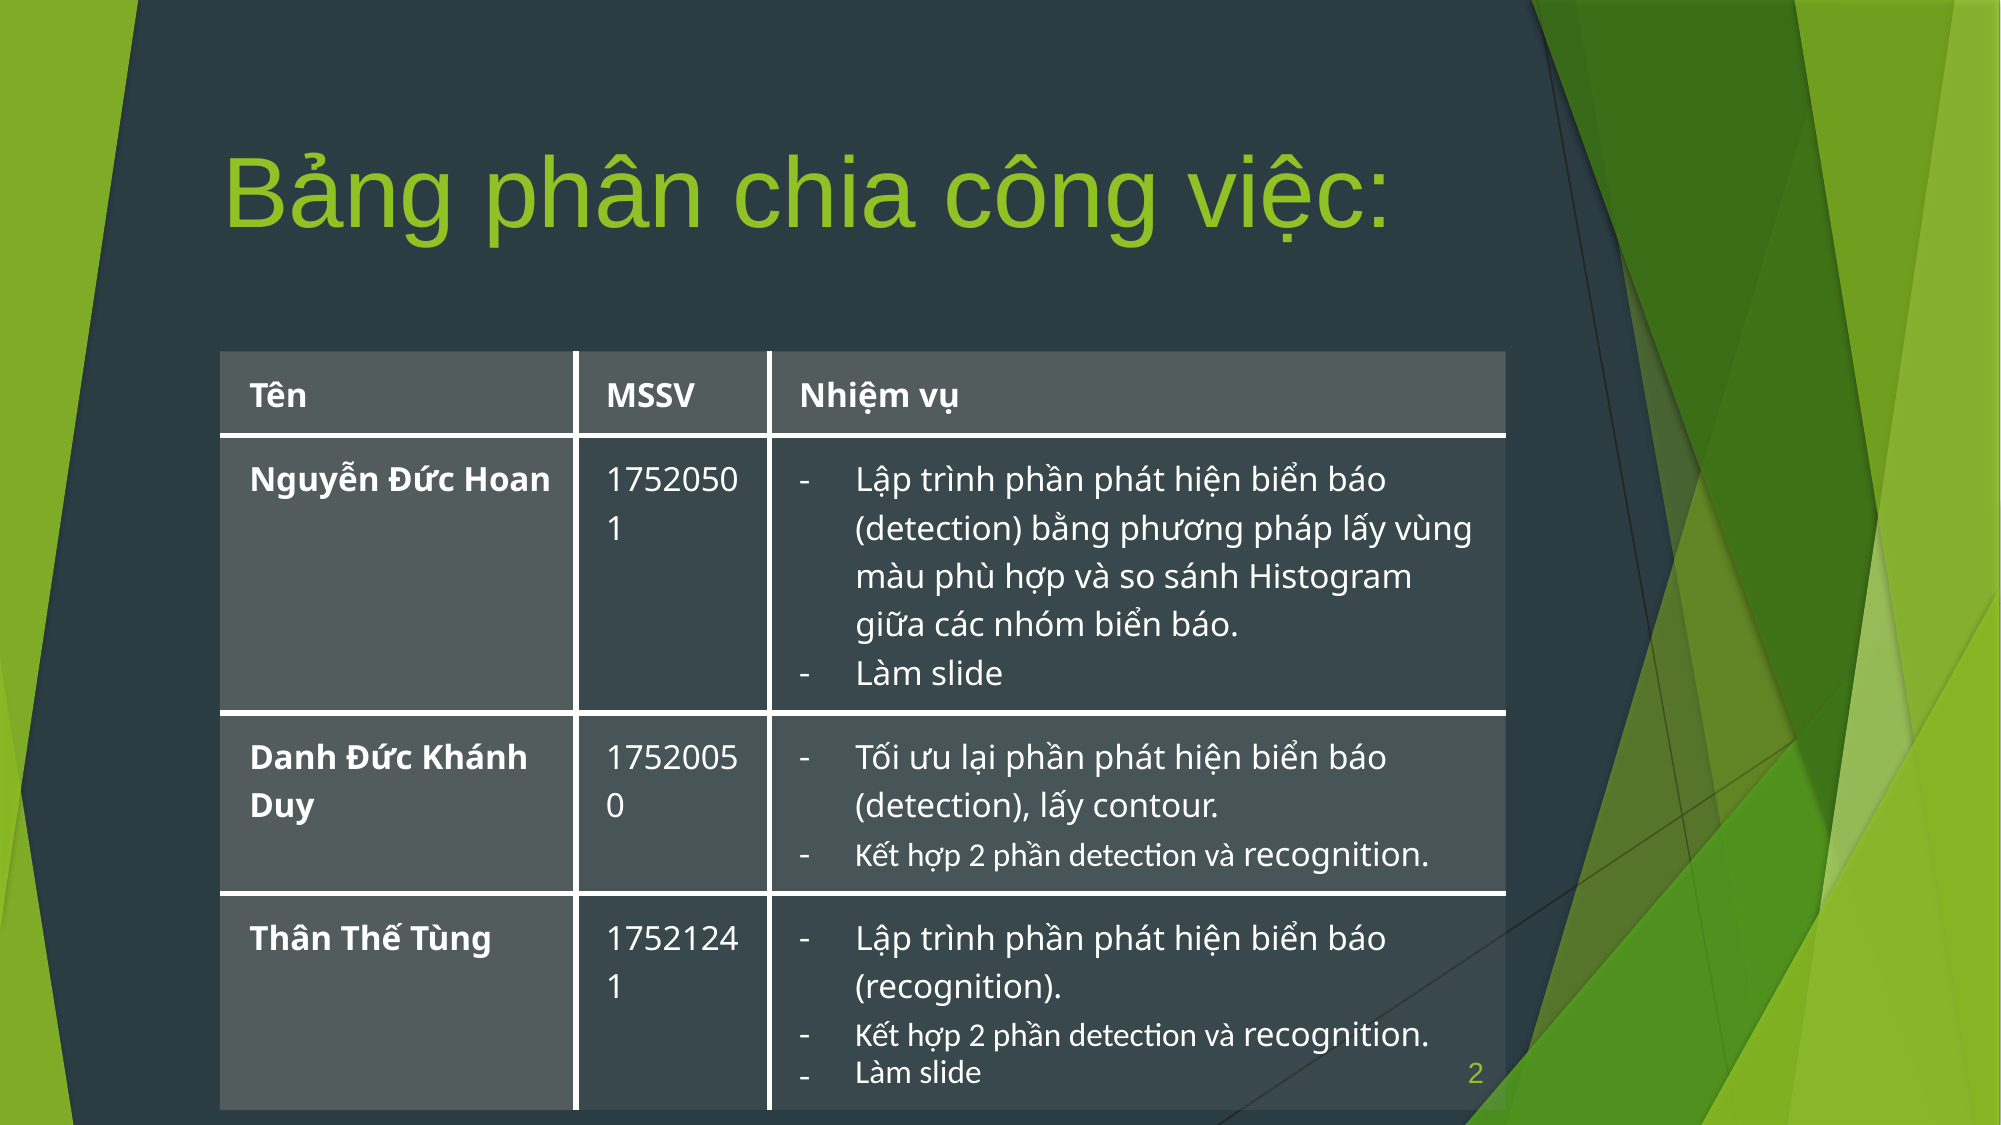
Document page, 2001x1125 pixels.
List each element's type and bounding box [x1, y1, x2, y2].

text_box [0, 0, 2000, 1125]
